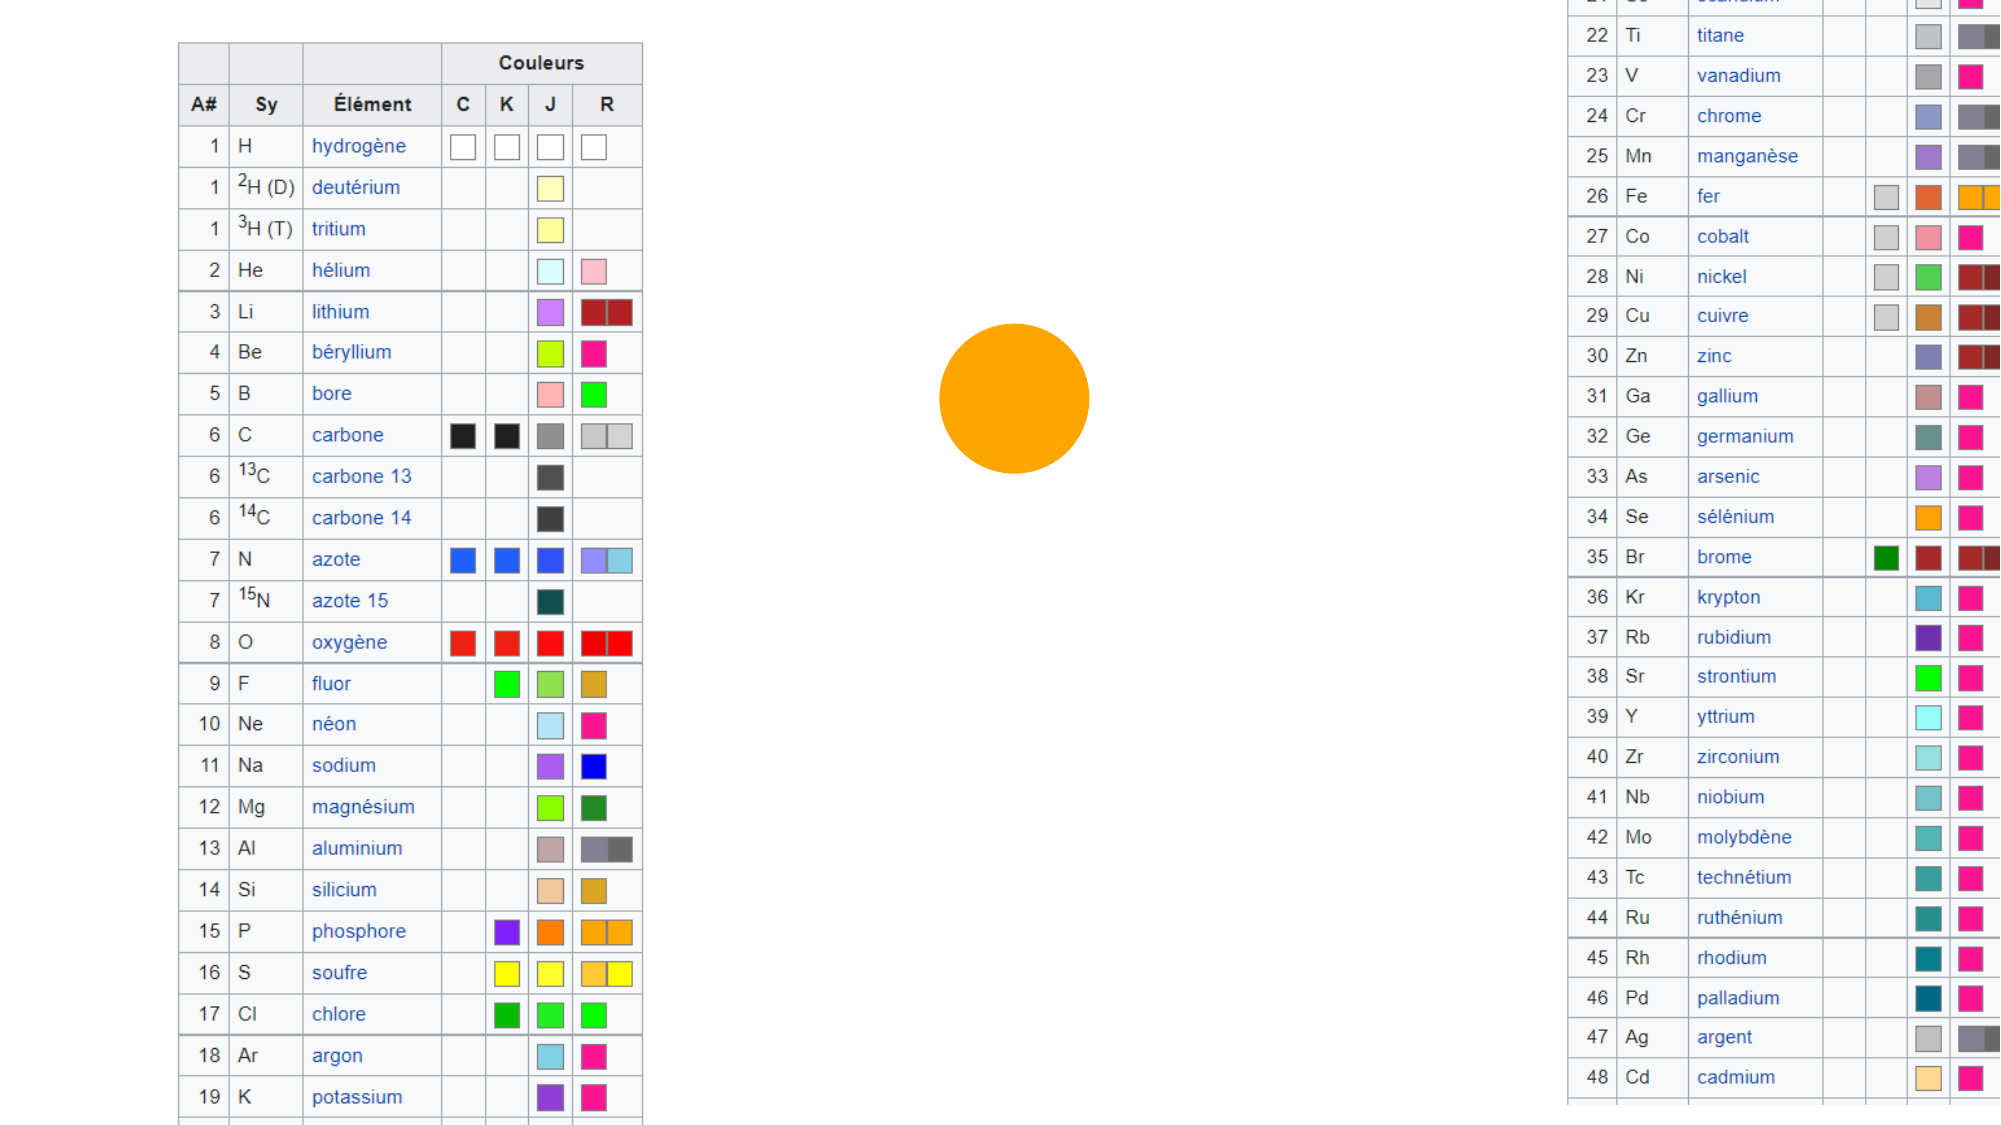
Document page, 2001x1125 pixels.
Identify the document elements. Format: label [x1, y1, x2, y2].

text_box [938, 322, 1091, 475]
picture [169, 36, 655, 1125]
picture [1561, 0, 2000, 1105]
